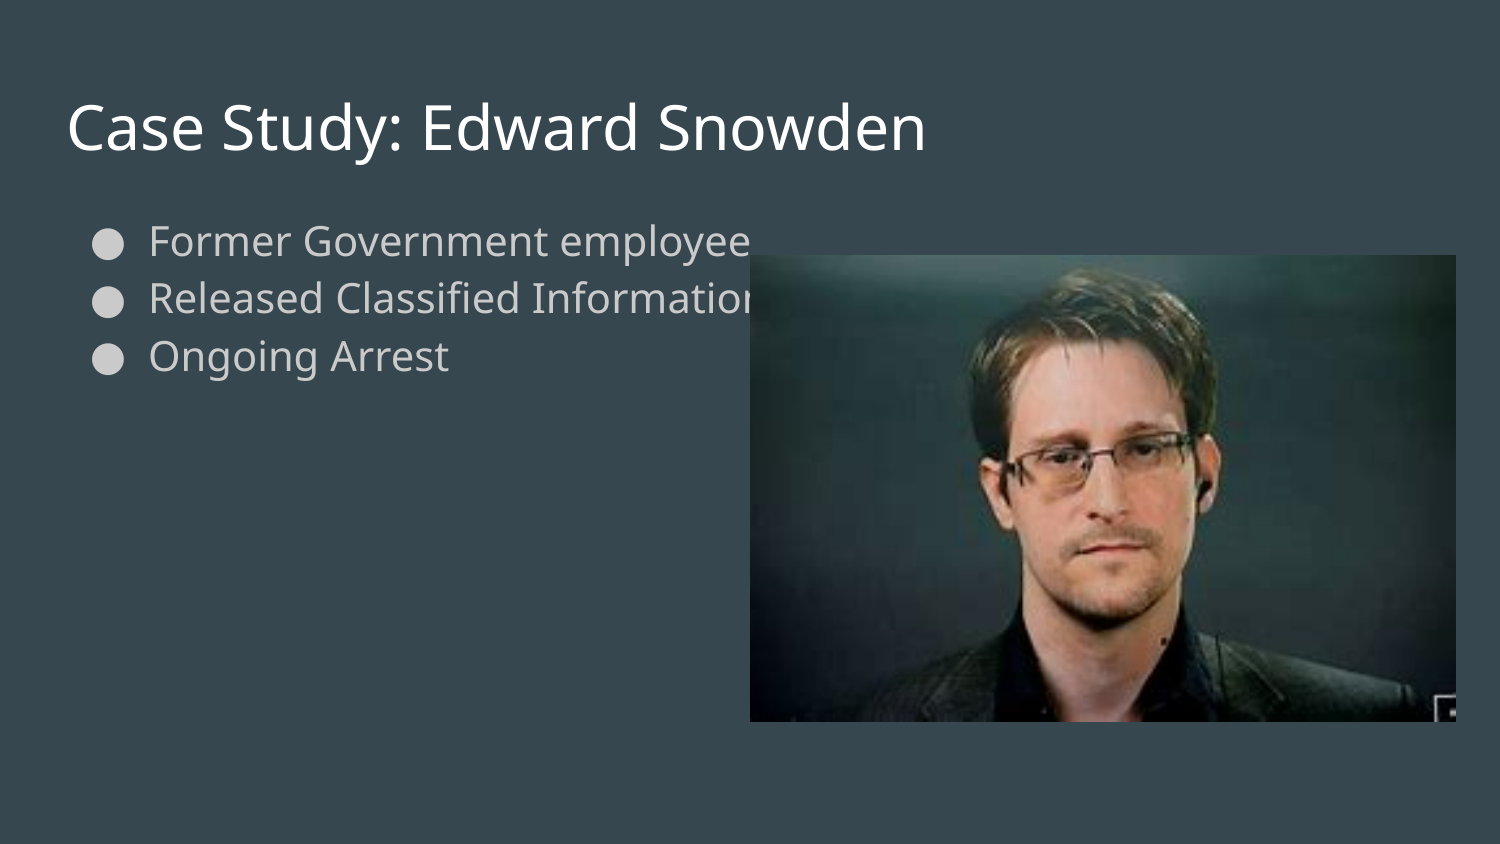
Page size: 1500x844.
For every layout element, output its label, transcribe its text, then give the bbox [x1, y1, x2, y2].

title Case Study: Edward Snowden [51, 72, 1449, 167]
list Former Government employee Released Classified Information Ongoing Arrest [58, 191, 1456, 753]
picture [749, 254, 1457, 722]
